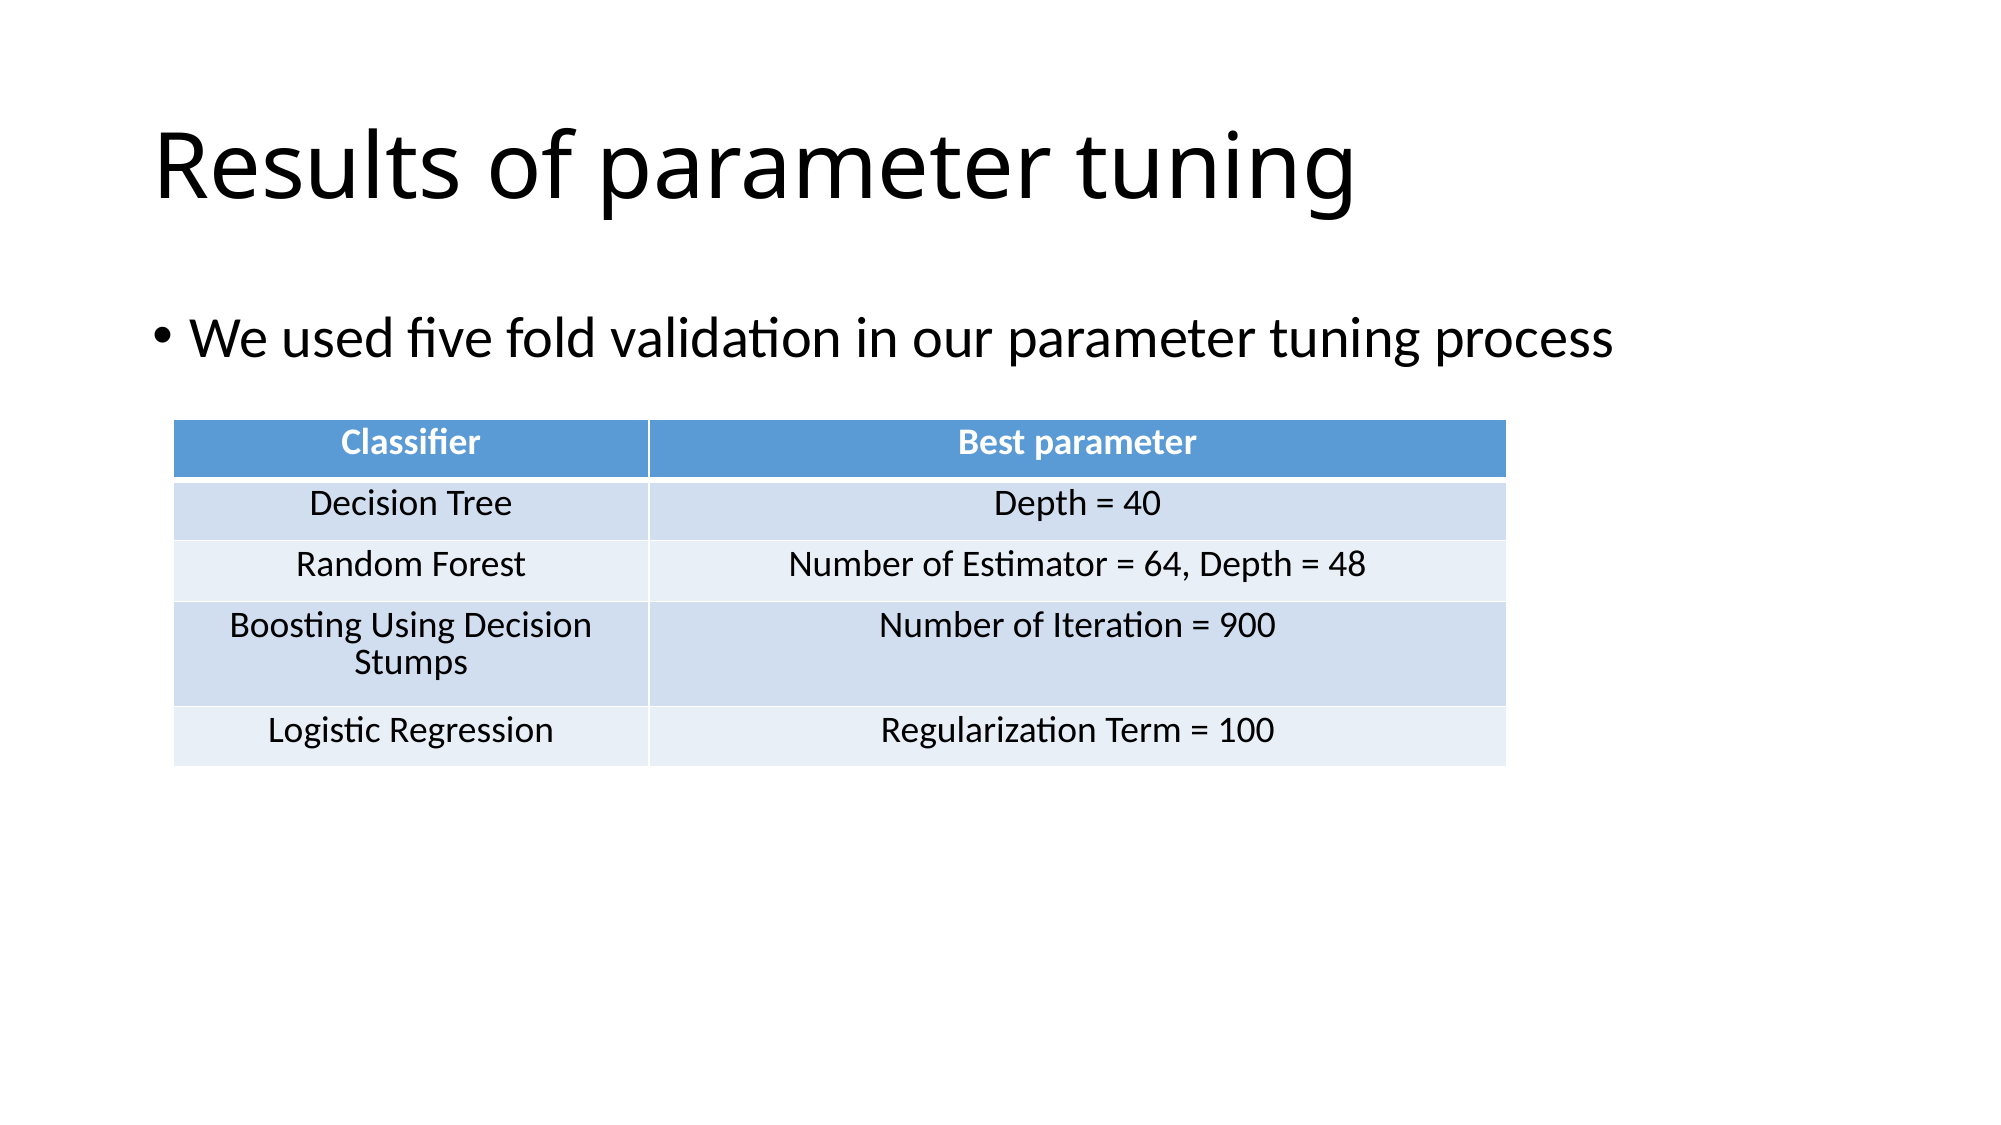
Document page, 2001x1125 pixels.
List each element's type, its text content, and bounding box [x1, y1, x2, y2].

title Results of parameter tuning [137, 59, 1863, 278]
table_header Best parameter [650, 420, 1506, 477]
table_cell Random Forest [174, 541, 648, 601]
table_cell Number of Iteration = 900 [650, 602, 1506, 706]
table_cell Depth = 40 [650, 483, 1506, 540]
table_cell Logistic Regression [174, 707, 648, 766]
table_cell Regularization Term = 100 [650, 707, 1506, 766]
list We used five fold validation in our parameter tuning process [137, 299, 1863, 1014]
table_cell Boosting Using Decision Stumps [174, 602, 648, 706]
table_cell Number of Estimator = 64, Depth = 48 [650, 541, 1506, 601]
table_header Classifier [174, 420, 648, 477]
table_cell Decision Tree [174, 483, 648, 540]
